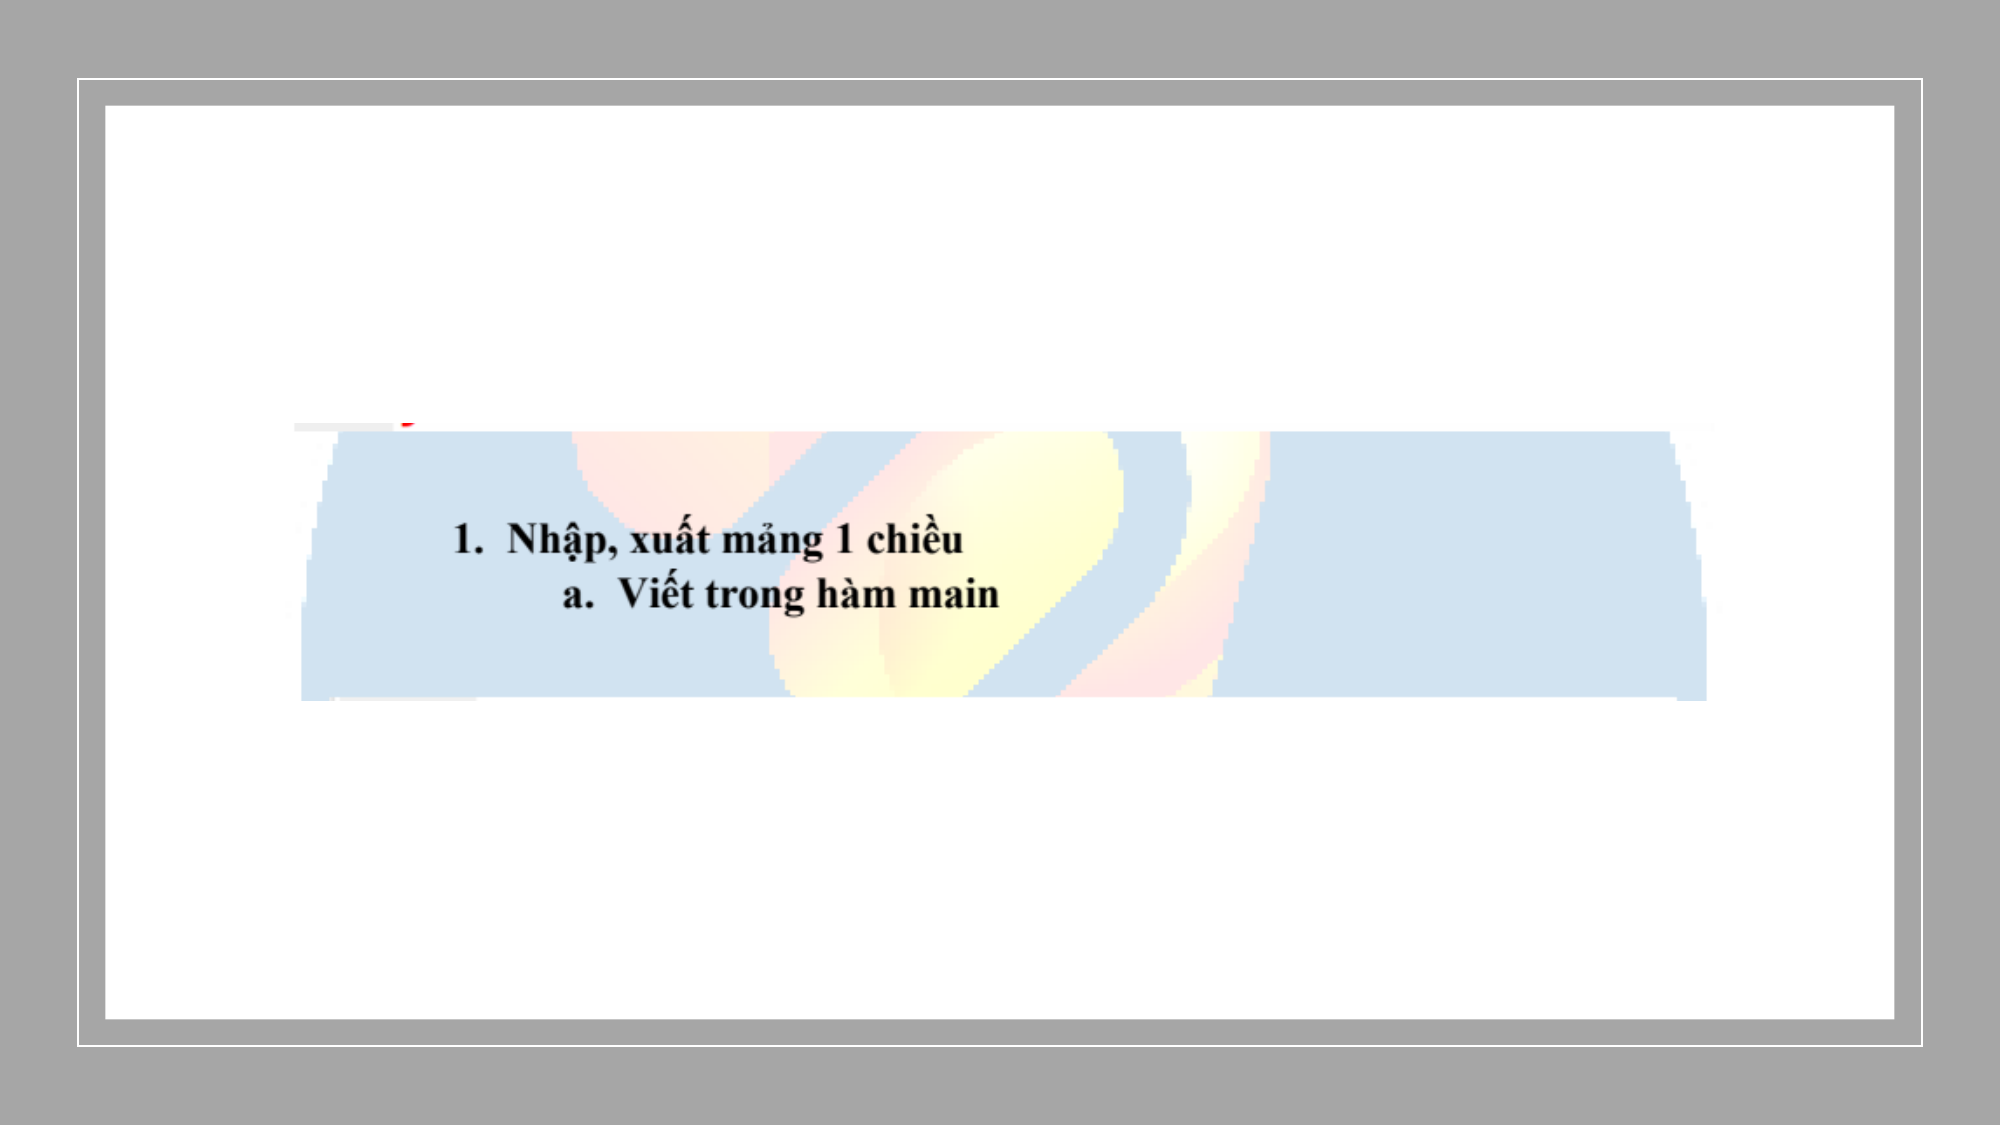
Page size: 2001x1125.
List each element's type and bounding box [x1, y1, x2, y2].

text_box [77, 78, 1923, 1047]
picture [183, 423, 1817, 701]
text_box [0, 0, 2000, 1125]
text_box [104, 104, 1895, 1020]
